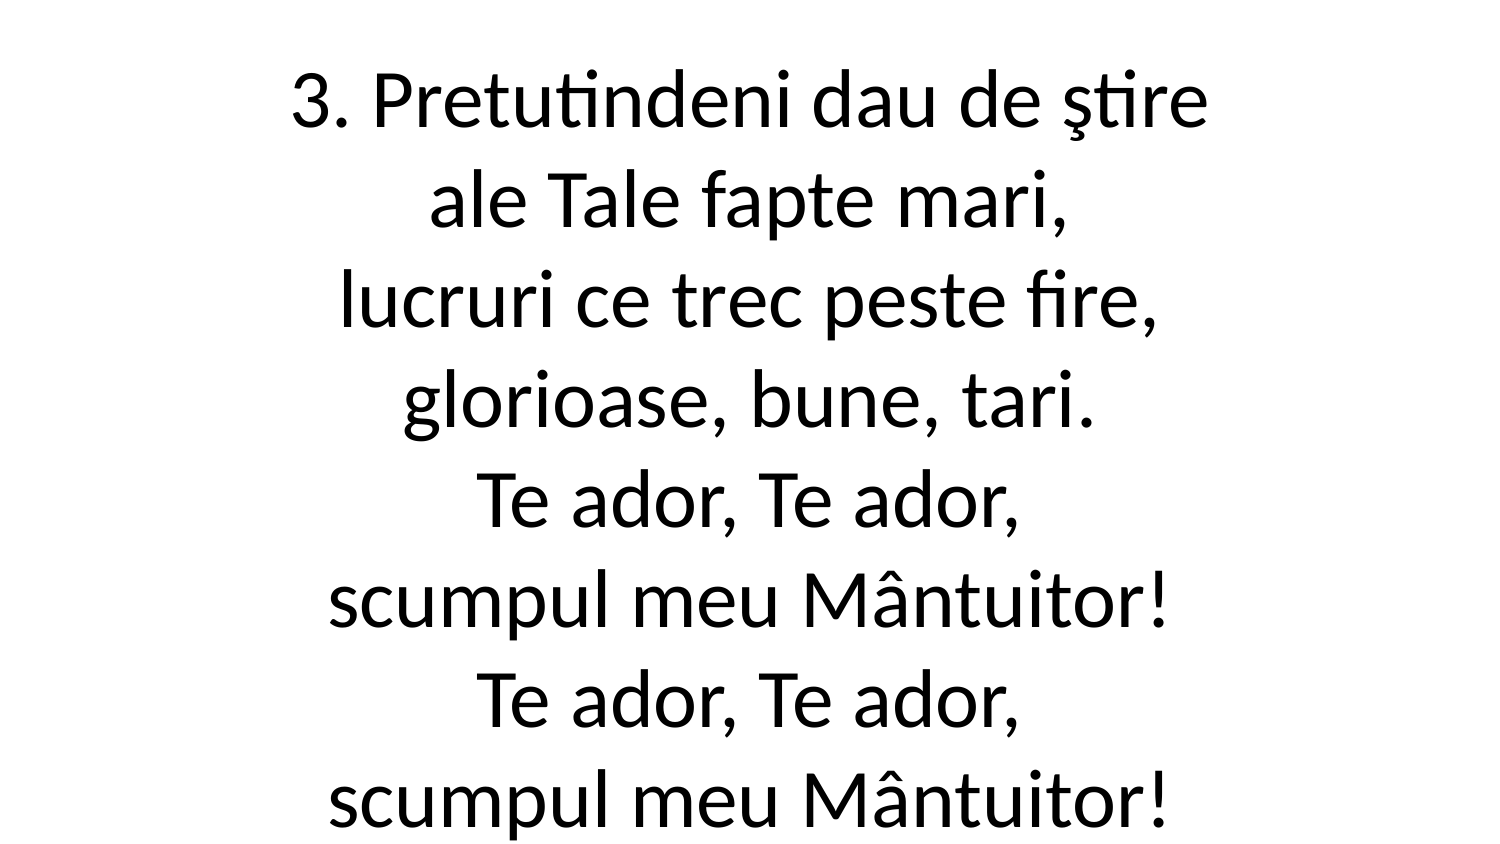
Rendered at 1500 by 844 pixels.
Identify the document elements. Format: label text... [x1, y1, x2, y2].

text_box 3. Pretutindeni dau de ştire ale Tale fapte mari, lucruri ce trec peste fire, glorioase, bune, tari. Te ador, Te ador, scumpul meu Mântuitor! Te ador, Te ador, scumpul meu Mântuitor! [274, 0, 1226, 844]
